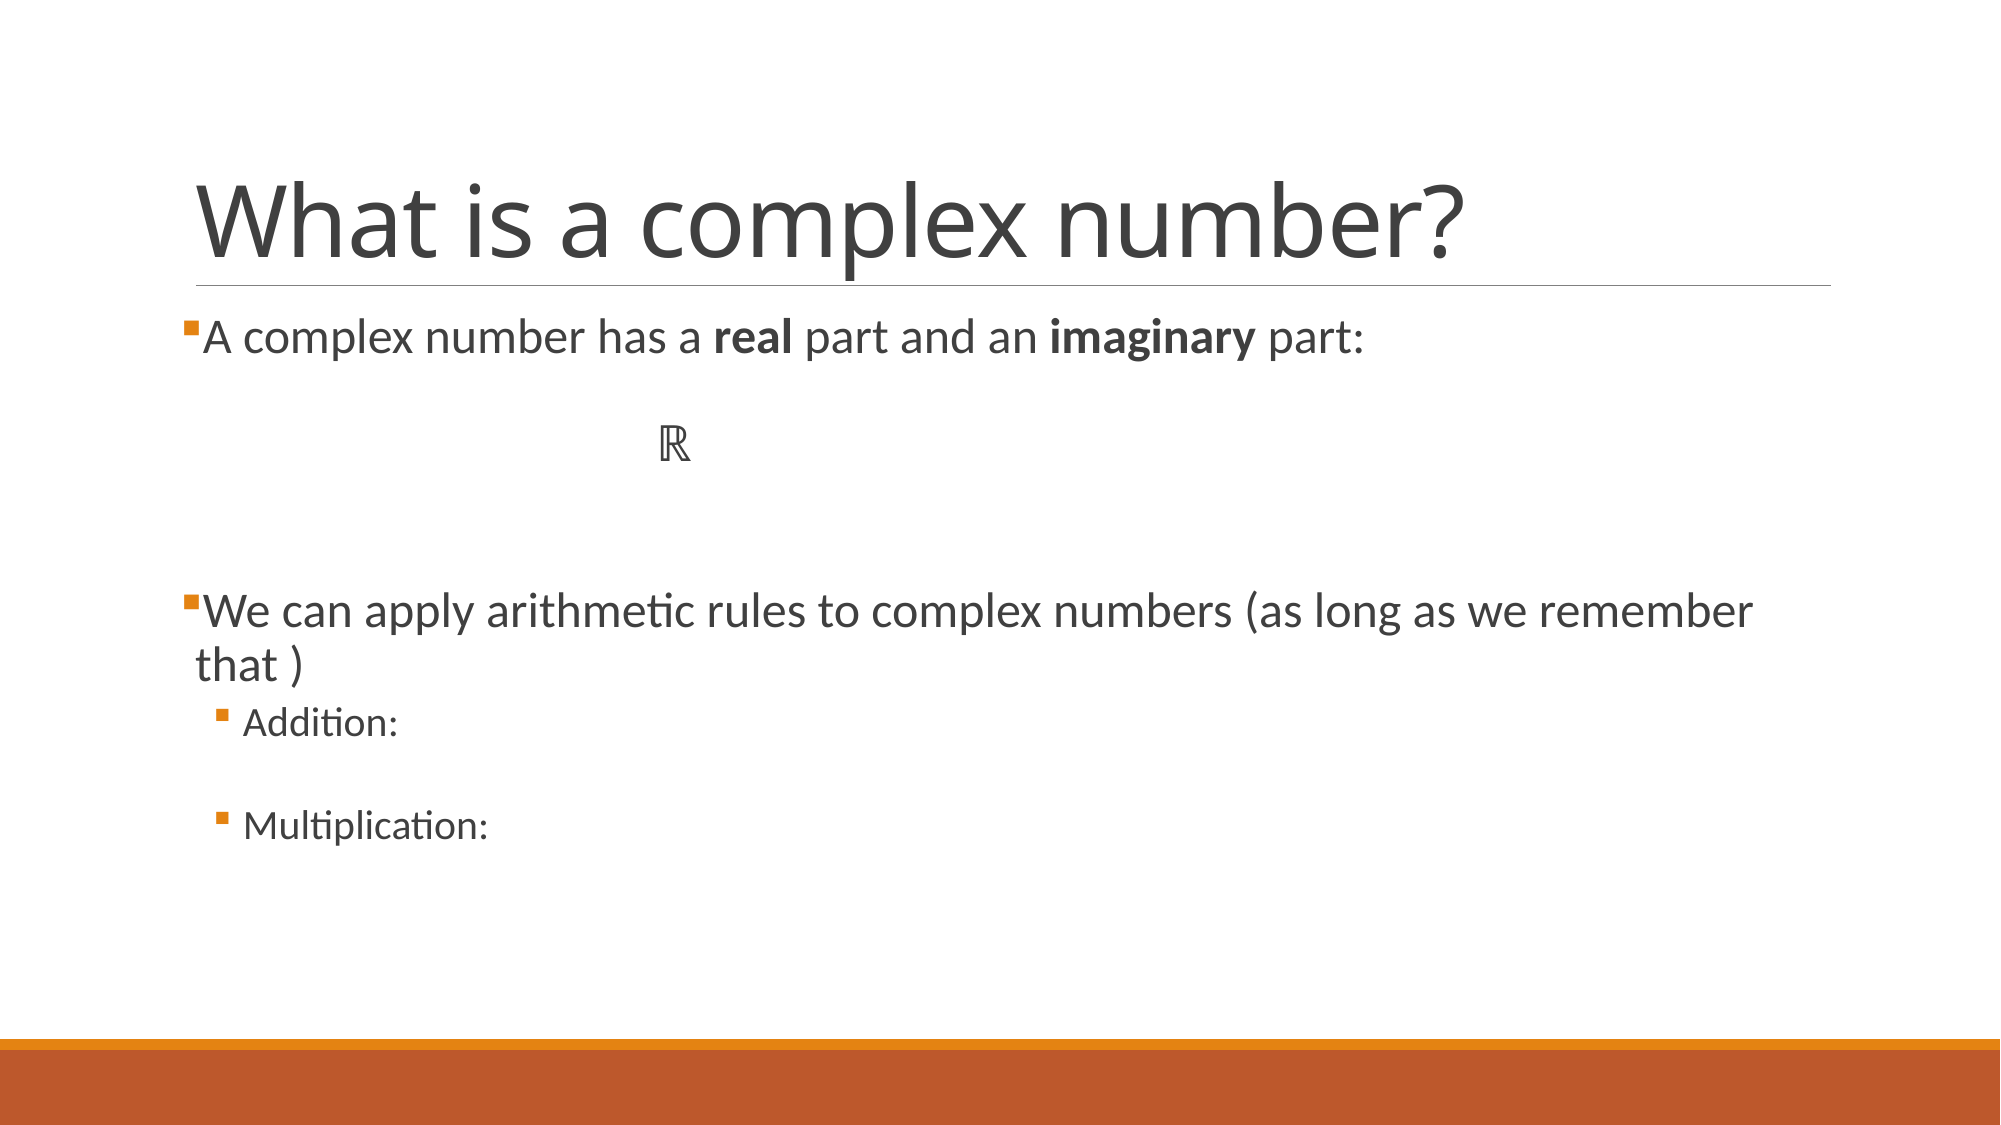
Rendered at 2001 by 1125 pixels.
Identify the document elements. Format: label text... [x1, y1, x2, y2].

title What is a complex number? [180, 47, 1830, 285]
